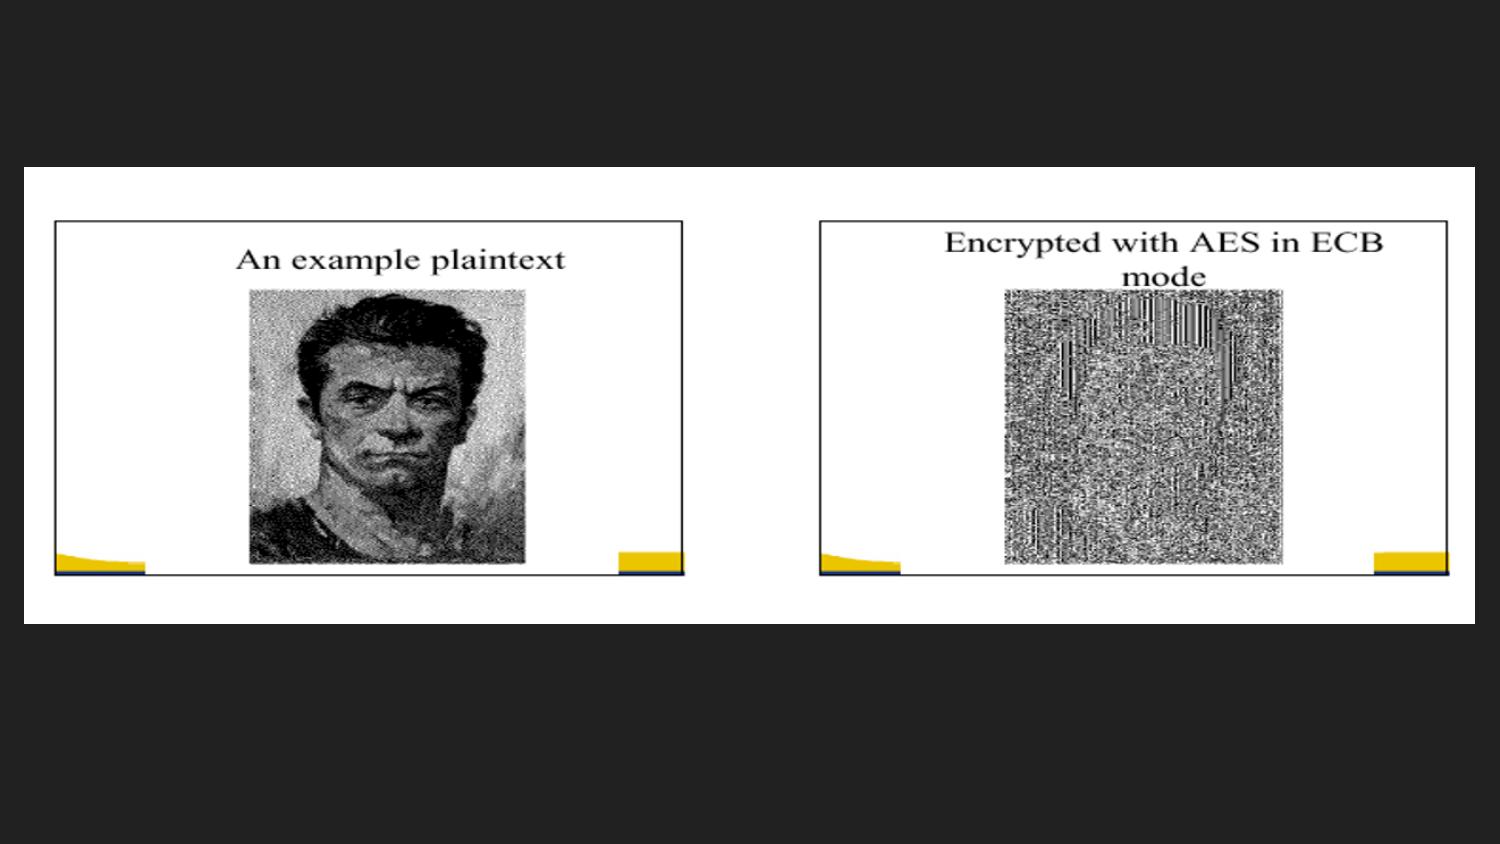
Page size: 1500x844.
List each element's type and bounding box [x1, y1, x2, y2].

picture [24, 166, 1476, 625]
